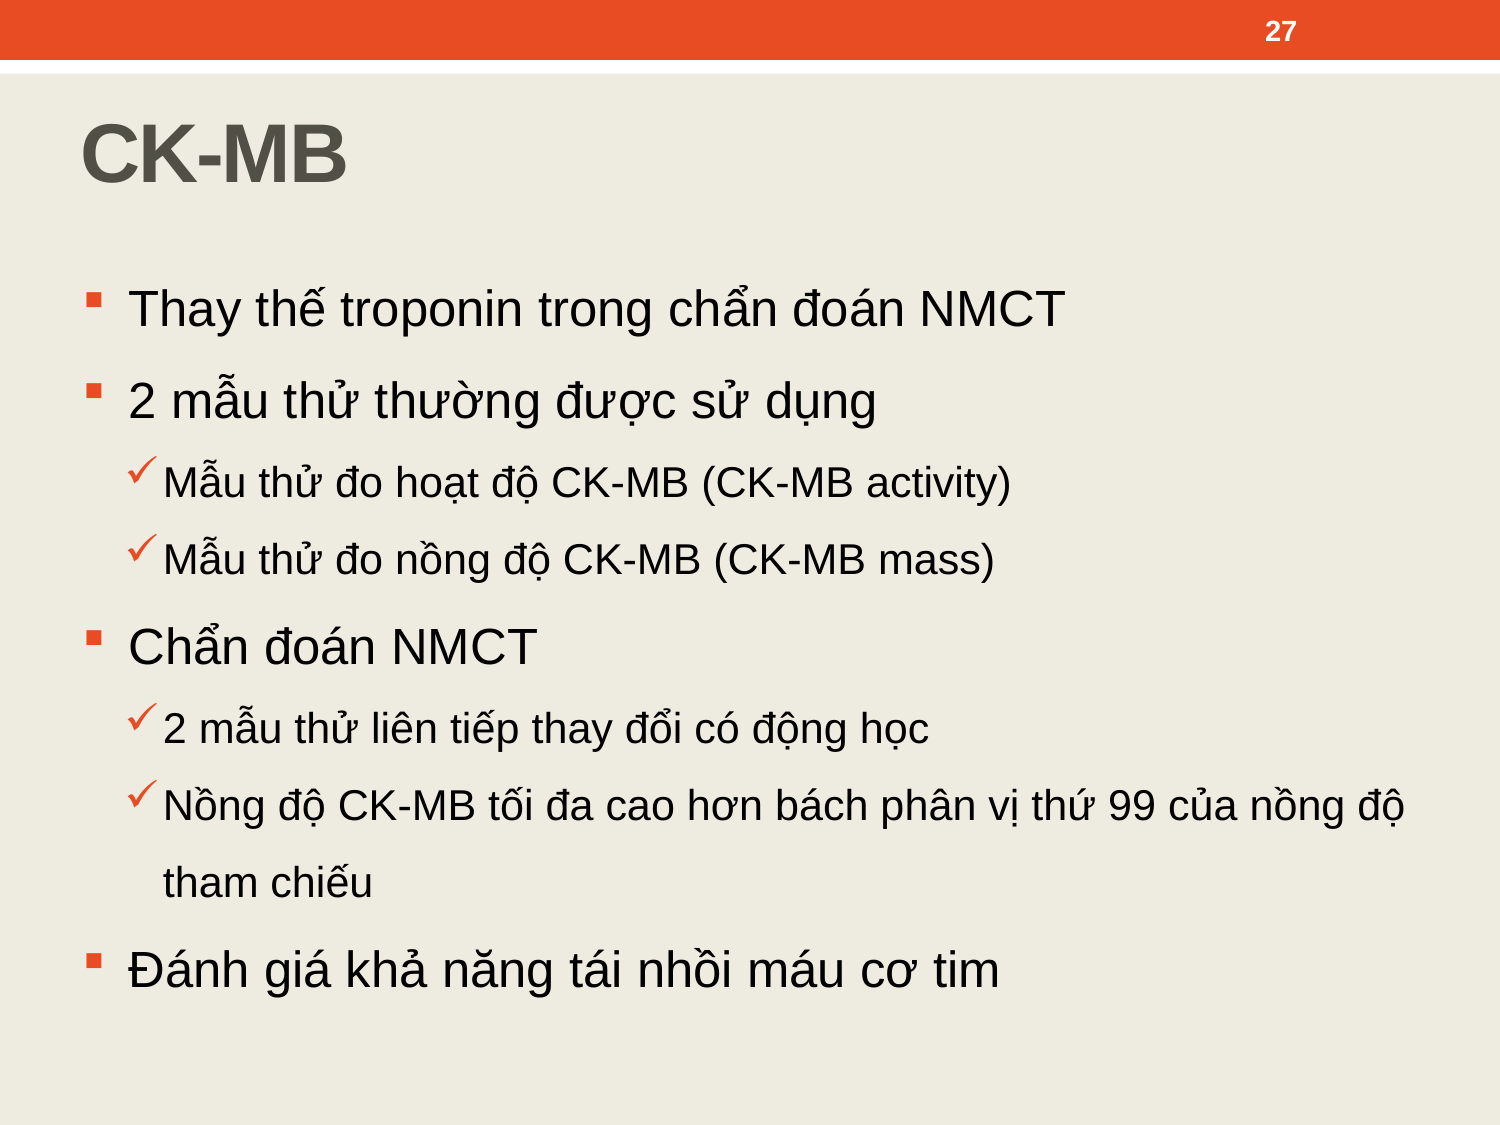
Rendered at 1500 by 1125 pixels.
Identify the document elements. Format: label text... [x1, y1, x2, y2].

text_box CK-MB [65, 67, 1410, 231]
text_box Thay thế troponin trong chẩn đoán NMCT 2 mẫu thử thường được sử dụng Mẫu thử đo hoạt độ CK-MB (CK-MB activity) Mẫu thử đo nồng độ CK-MB (CK-MB mass) Chẩn đoán NMCT 2 mẫu thử liên tiếp thay đổi có động học Nồng độ CK-MB tối đa cao hơn bách phân vị thứ 99 của nồng độ tham chiếu Đánh giá khả năng tái nhồi máu cơ tim [24, 237, 1438, 1013]
slide_number 27 [1250, 3, 1425, 57]
